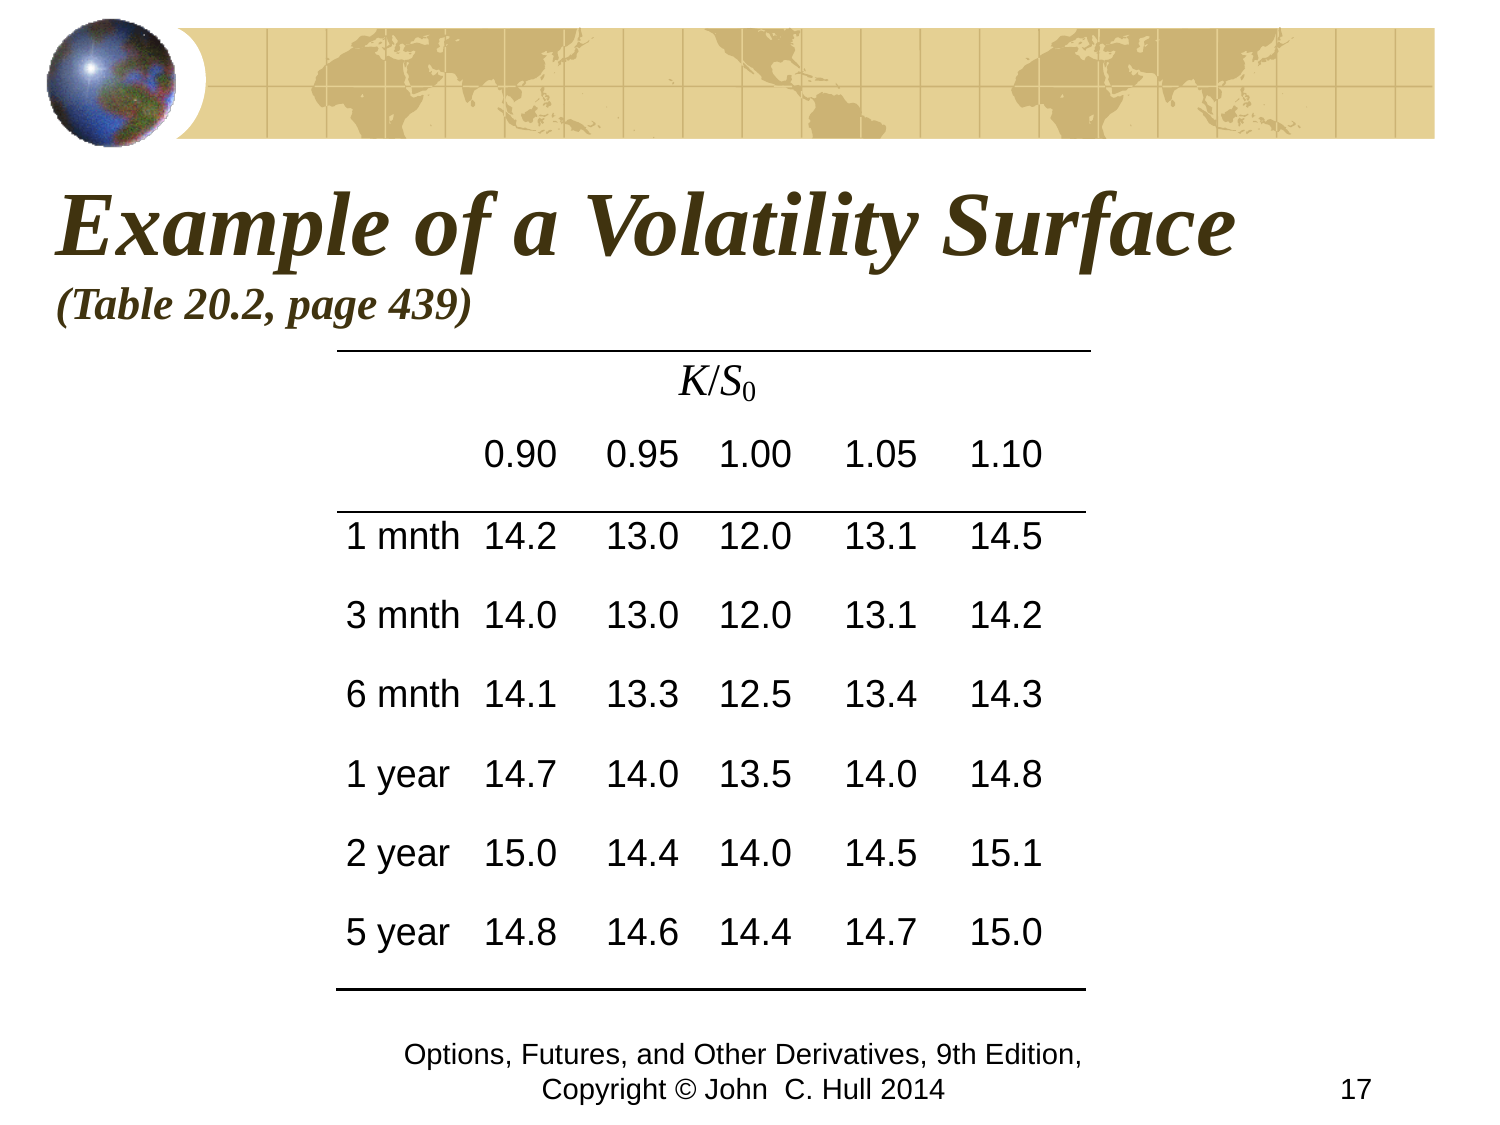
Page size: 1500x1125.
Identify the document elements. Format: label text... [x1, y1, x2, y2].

slide_number 17 [1074, 1037, 1388, 1113]
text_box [324, 349, 1096, 1055]
picture [42, 14, 190, 151]
title Example of a Volatility Surface (Table 20.2, page 439) [40, 152, 1316, 341]
footer Options, Futures, and Other Derivatives, 9th Edition, Copyright © John C. Hull 2014 [349, 1063, 1074, 1113]
